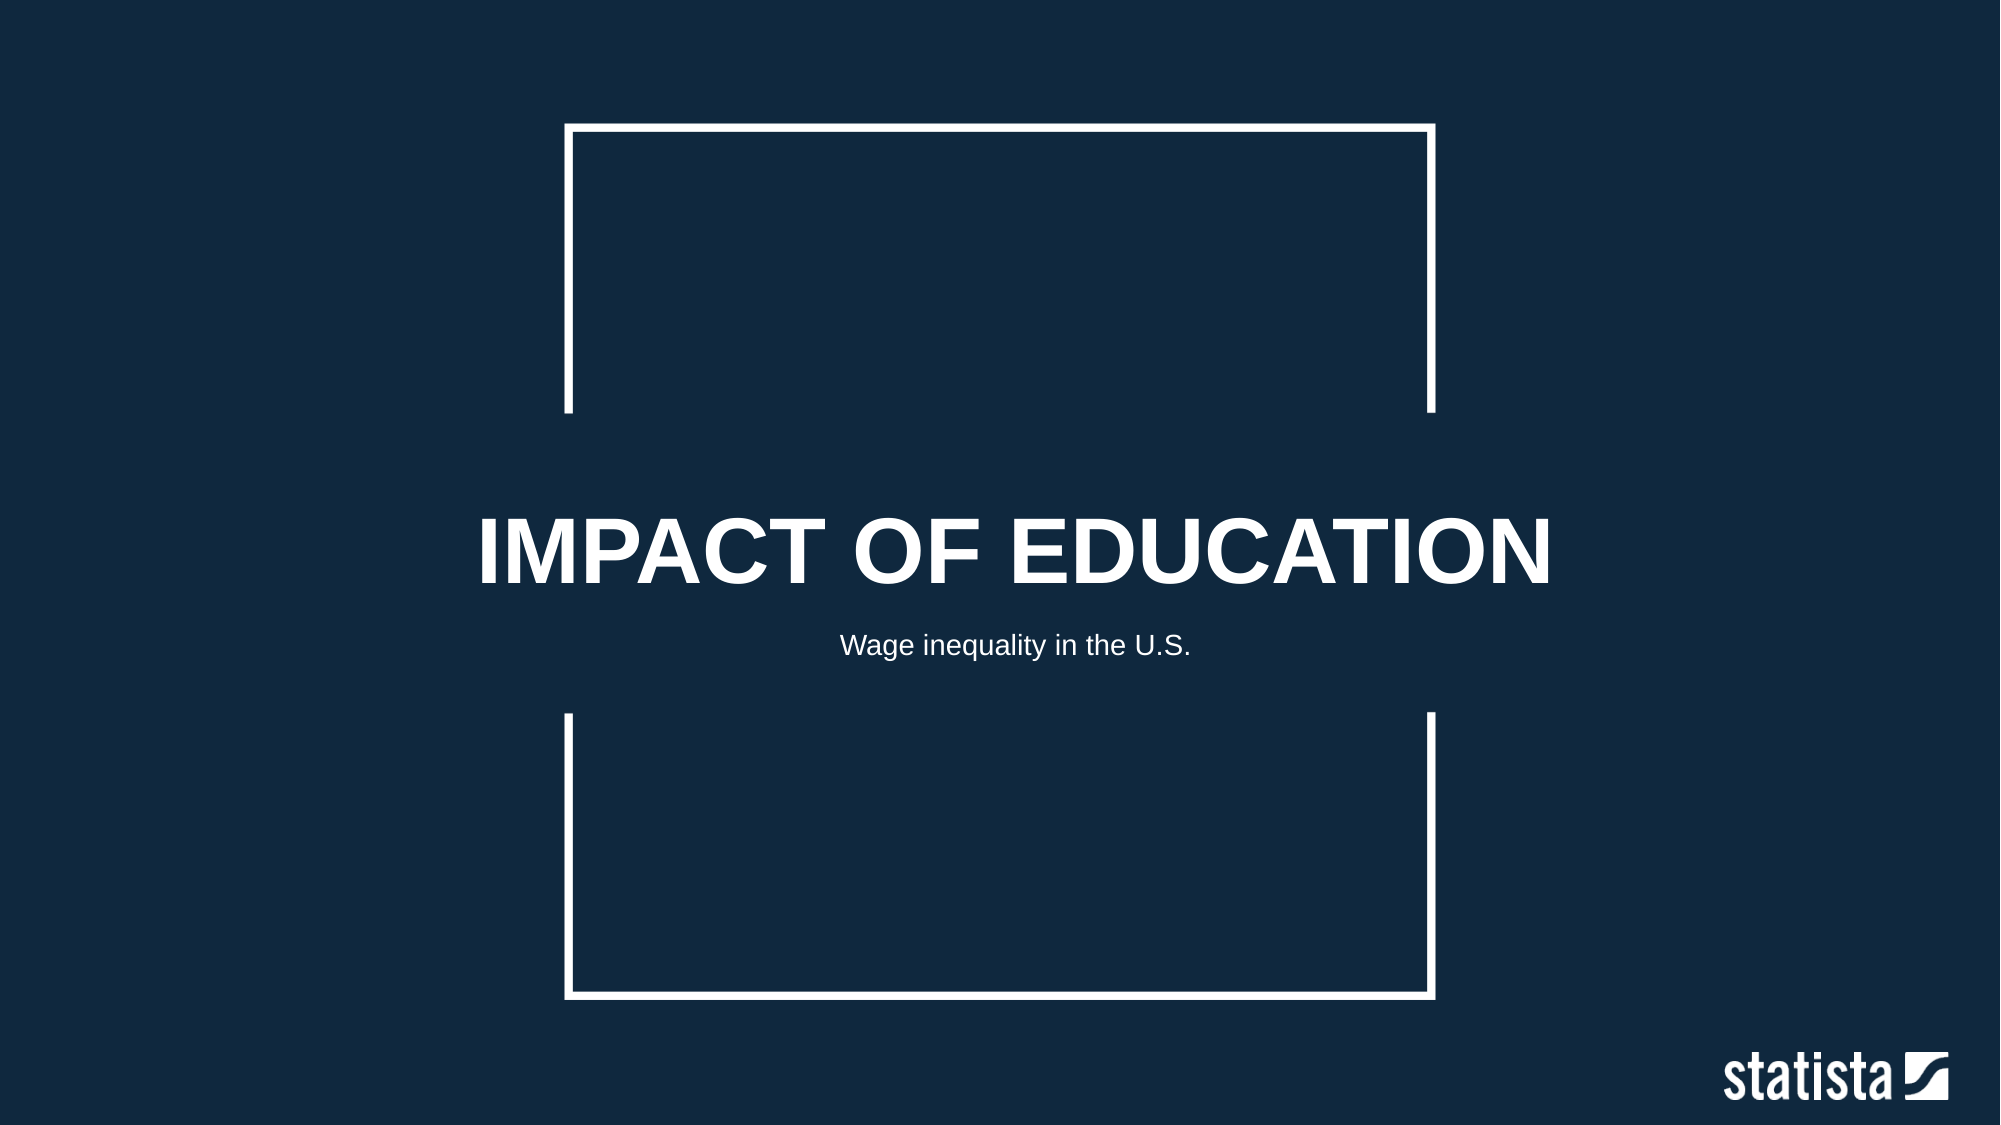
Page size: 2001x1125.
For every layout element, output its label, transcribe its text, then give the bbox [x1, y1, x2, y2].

text_box Wage inequality in the U.S. [196, 616, 1836, 671]
text_box [195, 109, 1805, 1016]
text_box IMPACT OF EDUCATION [196, 479, 1836, 612]
text_box [1722, 1051, 1951, 1102]
